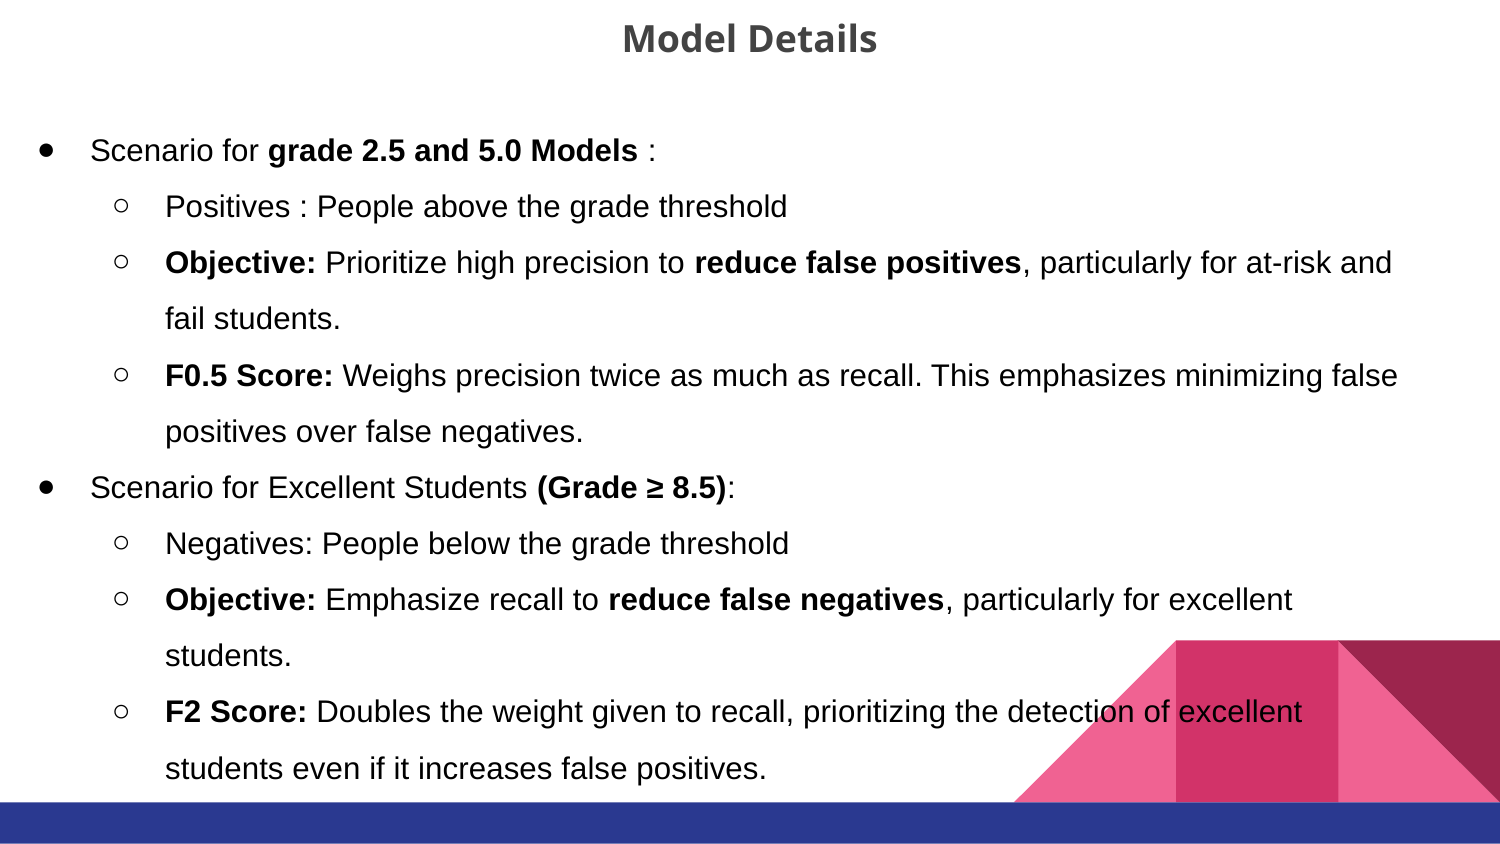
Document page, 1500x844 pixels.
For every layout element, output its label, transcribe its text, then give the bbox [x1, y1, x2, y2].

text_box Scenario for grade 2.5 and 5.0 Models : Positives : People above the grade threshold Objective: Prioritize high precision to reduce false positives, particularly for at-risk and fail students. F0.5 Score: Weighs precision twice as much as recall. This emphasizes minimizing false positives over false negatives. Scenario for Excellent Students (Grade ≥ 8.5): Negatives: People below the grade threshold Objective: Emphasize recall to reduce false negatives, particularly for excellent students. F2 Score: Doubles the weight given to recall, prioritizing the detection of excellent students even if it increases false positives. [0, 75, 1428, 801]
text_box Model Details [0, 0, 1500, 75]
